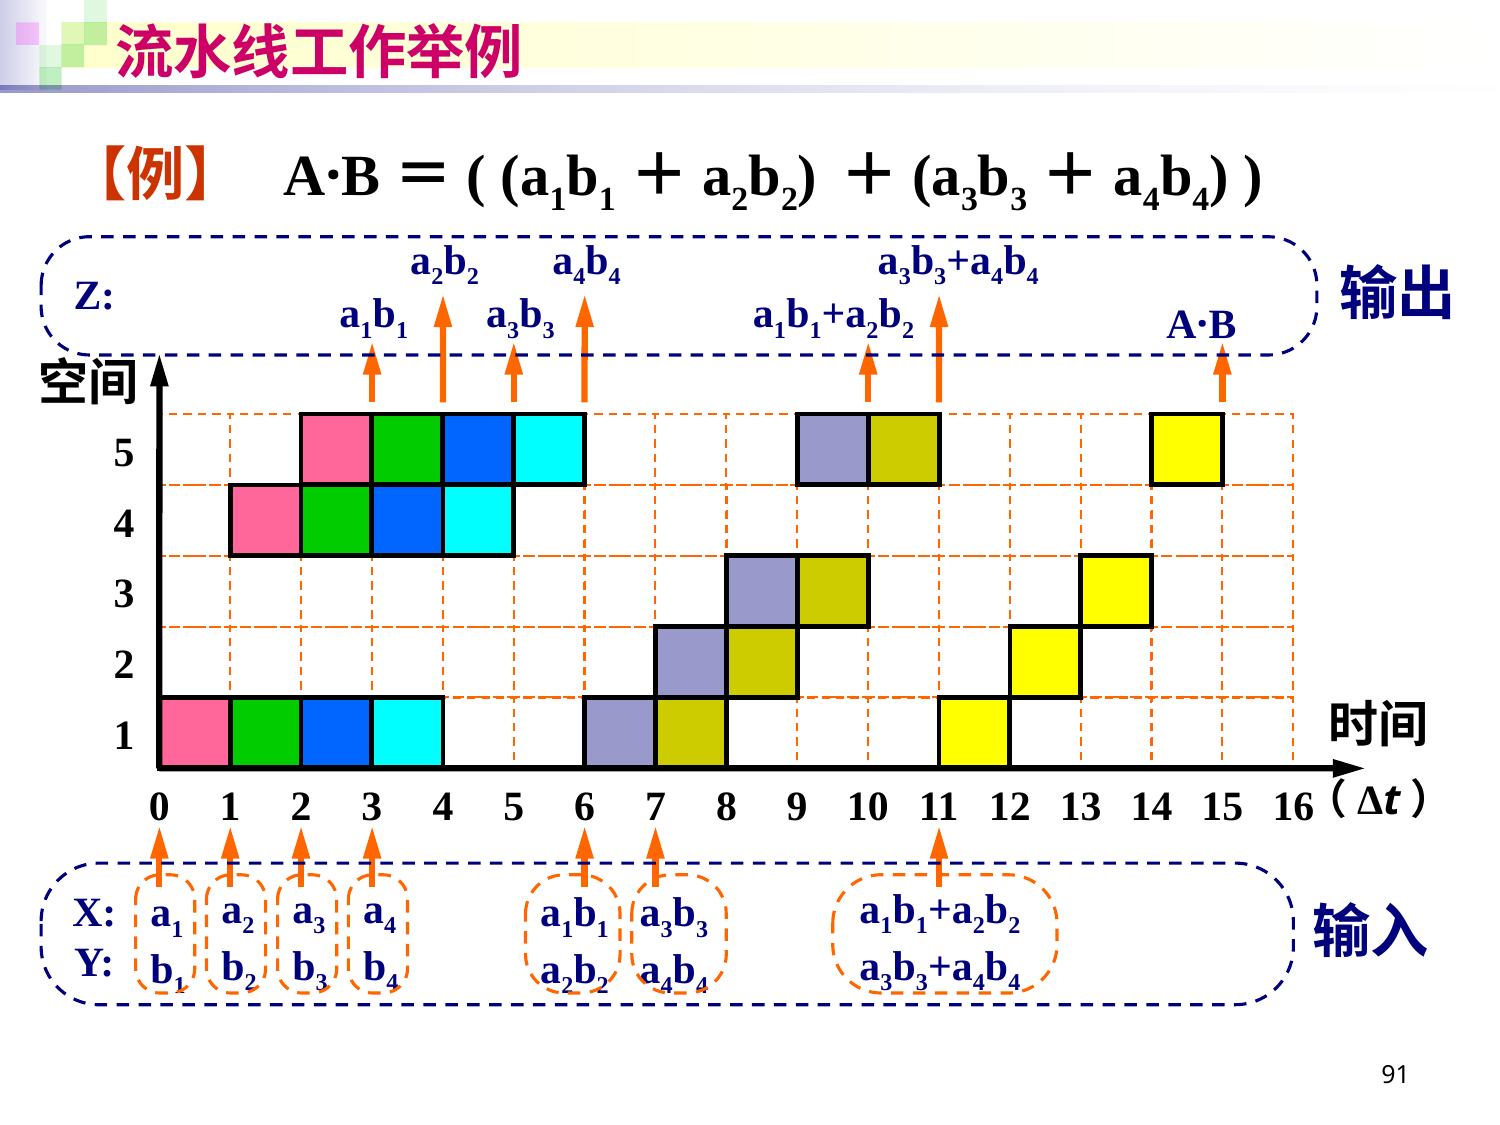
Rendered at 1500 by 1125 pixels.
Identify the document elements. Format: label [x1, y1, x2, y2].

text_box [11, 225, 1471, 1007]
list [52, 113, 1479, 238]
title [100, 7, 1424, 91]
slide_number [1074, 1024, 1426, 1101]
